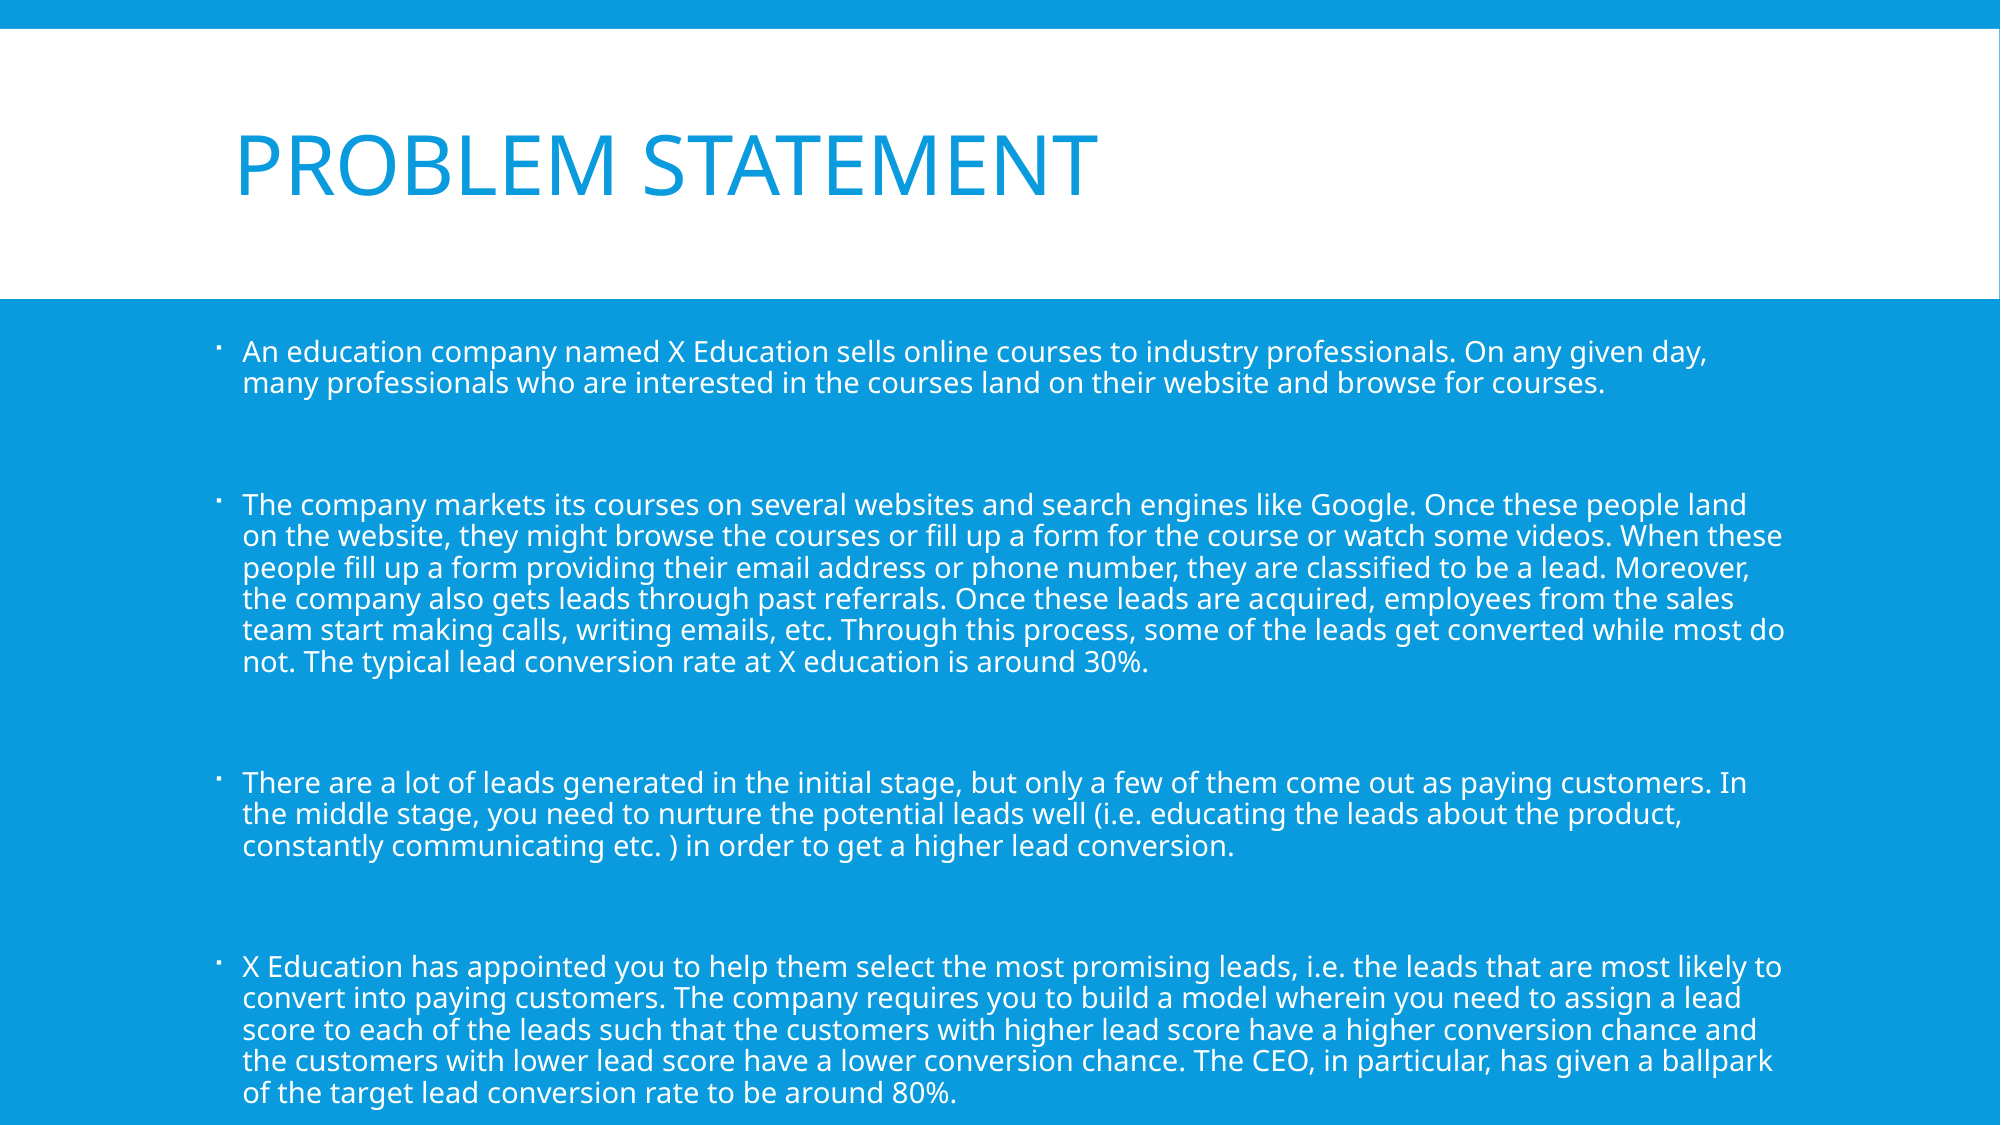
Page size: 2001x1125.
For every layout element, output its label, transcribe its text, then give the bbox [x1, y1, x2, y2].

picture [489, 1090, 494, 1102]
picture [890, 1027, 902, 1038]
picture [345, 1026, 349, 1039]
picture [389, 1088, 401, 1103]
picture [752, 1025, 759, 1039]
picture [380, 1025, 389, 1039]
picture [866, 1056, 874, 1070]
picture [1274, 1051, 1284, 1070]
picture [1583, 1025, 1590, 1039]
picture [1522, 1056, 1531, 1070]
picture [394, 1027, 399, 1039]
picture [763, 1088, 775, 1102]
picture [1603, 1025, 1612, 1039]
picture [295, 1088, 303, 1102]
picture [678, 1058, 683, 1070]
picture [627, 1088, 634, 1102]
picture [717, 1023, 725, 1039]
picture [834, 1021, 841, 1040]
picture [279, 1085, 286, 1102]
picture [1642, 1056, 1651, 1070]
picture [721, 1058, 733, 1067]
picture [991, 1058, 1003, 1069]
picture [244, 1053, 251, 1070]
picture [789, 1088, 798, 1102]
picture [357, 1056, 366, 1068]
picture [751, 1056, 758, 1070]
picture [1373, 1026, 1377, 1039]
picture [1445, 1027, 1450, 1039]
picture [414, 1025, 421, 1039]
picture [1068, 1027, 1080, 1038]
picture [788, 1027, 793, 1039]
picture [1011, 1025, 1019, 1039]
picture [497, 1027, 509, 1036]
picture [1300, 1025, 1312, 1039]
picture [1111, 1025, 1123, 1039]
picture [970, 1021, 977, 1040]
picture [260, 1056, 268, 1070]
picture [1055, 1025, 1062, 1039]
picture [273, 1025, 282, 1037]
picture [622, 1063, 627, 1071]
picture [764, 1027, 776, 1036]
picture [1399, 1054, 1412, 1071]
picture [398, 1058, 410, 1067]
picture [689, 1025, 696, 1039]
picture [1397, 1025, 1404, 1039]
picture [735, 1023, 743, 1039]
picture [979, 1056, 987, 1070]
picture [1423, 1057, 1427, 1070]
picture [507, 1088, 516, 1100]
picture [405, 1084, 412, 1103]
picture [273, 1056, 285, 1070]
picture [1684, 1056, 1693, 1070]
picture [821, 1056, 830, 1070]
picture [606, 1056, 618, 1071]
picture [540, 1093, 546, 1102]
picture [463, 1088, 472, 1103]
picture [1669, 1027, 1674, 1039]
picture [845, 1025, 854, 1037]
picture [986, 1025, 993, 1039]
picture [1729, 1025, 1737, 1039]
picture [709, 1084, 716, 1103]
picture [1338, 1056, 1346, 1070]
picture [1559, 1056, 1570, 1077]
picture [554, 1090, 566, 1101]
picture [824, 1089, 828, 1102]
picture [701, 1057, 705, 1070]
picture [859, 1057, 863, 1070]
picture [1084, 1056, 1093, 1070]
picture [1130, 1025, 1139, 1039]
picture [692, 1057, 696, 1070]
picture [949, 1057, 953, 1070]
picture [952, 1025, 959, 1039]
picture [1033, 1025, 1044, 1046]
picture [890, 1056, 902, 1070]
picture [361, 1027, 373, 1036]
picture [1217, 1056, 1225, 1070]
picture [1683, 1027, 1695, 1036]
picture [940, 1057, 944, 1070]
picture [1022, 1062, 1029, 1070]
picture [1510, 1025, 1522, 1040]
picture [386, 1056, 393, 1070]
picture [783, 1056, 791, 1070]
picture [763, 1063, 768, 1071]
picture [633, 1027, 638, 1039]
picture [1271, 1025, 1280, 1039]
picture [336, 1026, 340, 1039]
picture [1169, 1025, 1178, 1032]
picture [1326, 1025, 1335, 1039]
picture [451, 1020, 458, 1039]
picture [495, 1056, 502, 1070]
picture [1198, 1025, 1207, 1037]
picture [1590, 1056, 1594, 1066]
picture [1353, 1025, 1361, 1039]
picture [371, 1088, 379, 1102]
picture [461, 1056, 467, 1070]
picture [1620, 1056, 1627, 1070]
picture [1063, 1056, 1071, 1070]
picture [297, 1057, 301, 1070]
picture [1622, 1025, 1630, 1039]
picture [529, 1025, 541, 1039]
picture [245, 1088, 254, 1100]
picture [975, 1056, 979, 1066]
picture [701, 1032, 706, 1040]
picture [658, 1095, 663, 1103]
picture [638, 1056, 647, 1071]
picture [1164, 1056, 1176, 1070]
picture [820, 1025, 829, 1032]
picture [1184, 1025, 1193, 1038]
picture [1496, 1030, 1502, 1039]
picture [1598, 1056, 1610, 1071]
picture [921, 1031, 928, 1039]
picture [720, 1088, 729, 1100]
picture [1507, 1056, 1515, 1070]
picture [526, 1088, 534, 1102]
picture [815, 1089, 819, 1102]
picture [447, 1056, 454, 1070]
picture [478, 1054, 486, 1070]
picture [552, 1056, 558, 1070]
picture [1103, 1056, 1111, 1070]
picture [1536, 1056, 1545, 1063]
picture [331, 1086, 339, 1103]
picture [485, 1025, 492, 1039]
picture [1569, 1028, 1573, 1039]
picture [342, 1054, 350, 1071]
picture [1144, 1025, 1152, 1039]
picture [319, 1056, 324, 1070]
picture [1731, 1063, 1736, 1071]
picture [685, 1090, 697, 1099]
picture [1750, 1020, 1754, 1039]
picture [376, 1056, 384, 1070]
picture [625, 1056, 633, 1069]
picture [1734, 1056, 1742, 1069]
picture [1463, 1025, 1472, 1037]
picture [601, 1025, 610, 1032]
picture [704, 1025, 712, 1038]
picture [1379, 1056, 1388, 1070]
picture [1254, 1050, 1268, 1071]
picture [1256, 1025, 1263, 1039]
title Problem Statement [197, 46, 1803, 295]
picture [443, 1028, 447, 1039]
picture [562, 1025, 570, 1039]
picture [1289, 1050, 1307, 1071]
picture [674, 1086, 682, 1102]
picture [1584, 1061, 1590, 1070]
picture [325, 1023, 333, 1039]
picture [1557, 1056, 1566, 1070]
picture [1669, 1056, 1677, 1068]
picture [570, 1020, 574, 1039]
picture [526, 1056, 535, 1068]
picture [1230, 1056, 1242, 1070]
picture [1360, 1056, 1364, 1077]
picture [1710, 1025, 1718, 1038]
picture [431, 1088, 443, 1103]
picture [1761, 1049, 1771, 1070]
picture [308, 1088, 320, 1102]
list An education company named X Education sells online courses to industry professionals. On any given day, many professionals who are interested in the courses land on their website and browse for courses. The company markets its courses on several websites and search engines like Google. Once these people land on the website, they might browse the courses or fill up a form for the course or watch some videos. When these people fill up a form providing their email address or phone number, they are classified to be a lead. Moreover, the company also gets leads through past referrals. Once these leads are acquired, employees from the sales team start making calls, writing emails, etc. Through this process, some of the leads get converted while most do not. The typical lead conversion rate at X education is around 30%. There are a lot of leads generated in the initial stage, but only a few of them come out as paying customers. In the middle stage, you need to nurture the potential leads well (i.e. educating the leads about the product, constantly communicating etc. ) in order to get a higher lead conversion. X Education has appointed you to help them select the most promising leads, i.e. the leads that are most likely to convert into paying customers. The company requires you to build a model wherein you need to assign a lead score to each of the leads such that the customers with higher lead score have a higher conversion chance and the customers with lower lead score have a lower conversion chance. The CEO, in particular, has given a ballpark of the target lead conversion rate to be around 80%. [197, 329, 1803, 1020]
picture [868, 1025, 876, 1039]
picture [585, 1094, 592, 1102]
picture [447, 1095, 452, 1103]
picture [672, 1023, 680, 1039]
picture [1364, 1056, 1372, 1070]
picture [1482, 1025, 1490, 1039]
picture [1657, 1025, 1664, 1039]
picture [1409, 1027, 1421, 1036]
picture [262, 1082, 269, 1102]
picture [1286, 1030, 1292, 1039]
picture [664, 1056, 673, 1063]
picture [1541, 1031, 1548, 1039]
picture [450, 1088, 458, 1101]
picture [548, 1025, 557, 1039]
picture [850, 1057, 854, 1070]
picture [613, 1091, 617, 1102]
picture [856, 1088, 863, 1102]
picture [562, 1058, 574, 1067]
picture [939, 1025, 945, 1039]
picture [926, 1057, 930, 1070]
picture [1031, 1025, 1040, 1039]
picture [750, 1088, 758, 1103]
picture [1292, 1025, 1296, 1035]
picture [1194, 1051, 1209, 1070]
picture [795, 1058, 807, 1069]
picture [468, 1023, 476, 1040]
picture [1150, 1057, 1154, 1070]
picture [1742, 1025, 1750, 1039]
picture [766, 1056, 774, 1069]
picture [311, 1056, 317, 1071]
picture [1041, 1056, 1050, 1068]
picture [1707, 1032, 1712, 1040]
picture [911, 1083, 923, 1102]
picture [877, 1025, 885, 1039]
picture [1227, 1027, 1239, 1038]
picture [1118, 1056, 1127, 1070]
picture [1465, 1056, 1474, 1070]
picture [779, 1056, 783, 1066]
picture [345, 1088, 354, 1102]
picture [1723, 1057, 1727, 1070]
picture [1637, 1025, 1646, 1039]
picture [661, 1088, 669, 1101]
picture [868, 1088, 877, 1103]
picture [1375, 1025, 1386, 1046]
picture [538, 1056, 545, 1070]
picture [963, 1056, 971, 1070]
picture [947, 1025, 952, 1034]
picture [1502, 1025, 1506, 1035]
picture [1137, 1056, 1145, 1070]
picture [546, 1088, 550, 1098]
picture [653, 1025, 660, 1039]
picture [302, 1027, 314, 1038]
picture [259, 1025, 268, 1038]
